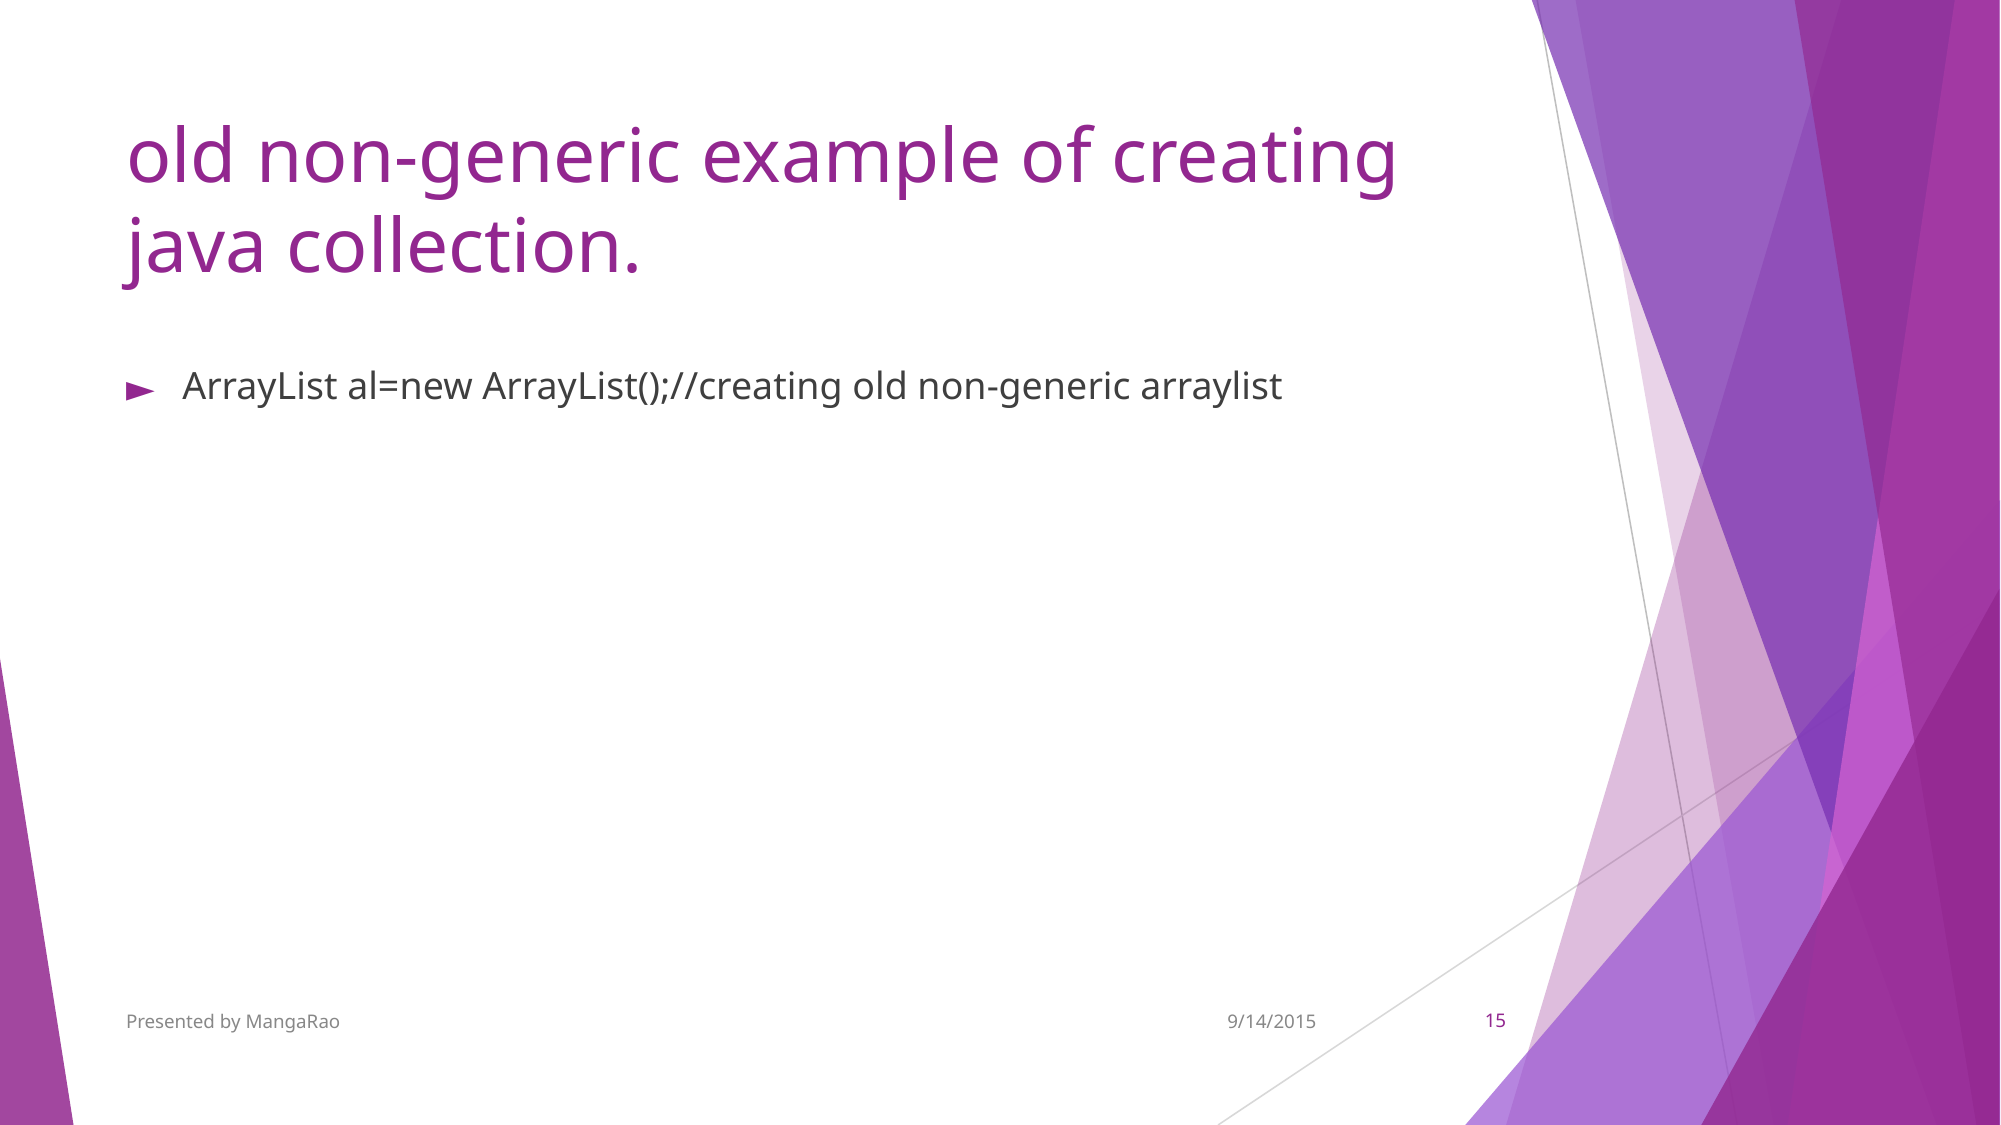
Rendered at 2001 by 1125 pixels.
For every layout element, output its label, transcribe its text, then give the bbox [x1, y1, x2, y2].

list ArrayList al=new ArrayList();//creating old non-generic arraylist [111, 354, 1522, 992]
slide_number ‹#› [1409, 991, 1522, 1051]
footer Presented by MangaRao [111, 991, 1145, 1051]
title old non-generic example of creating java collection. [111, 99, 1522, 317]
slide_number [1181, 991, 1332, 1051]
